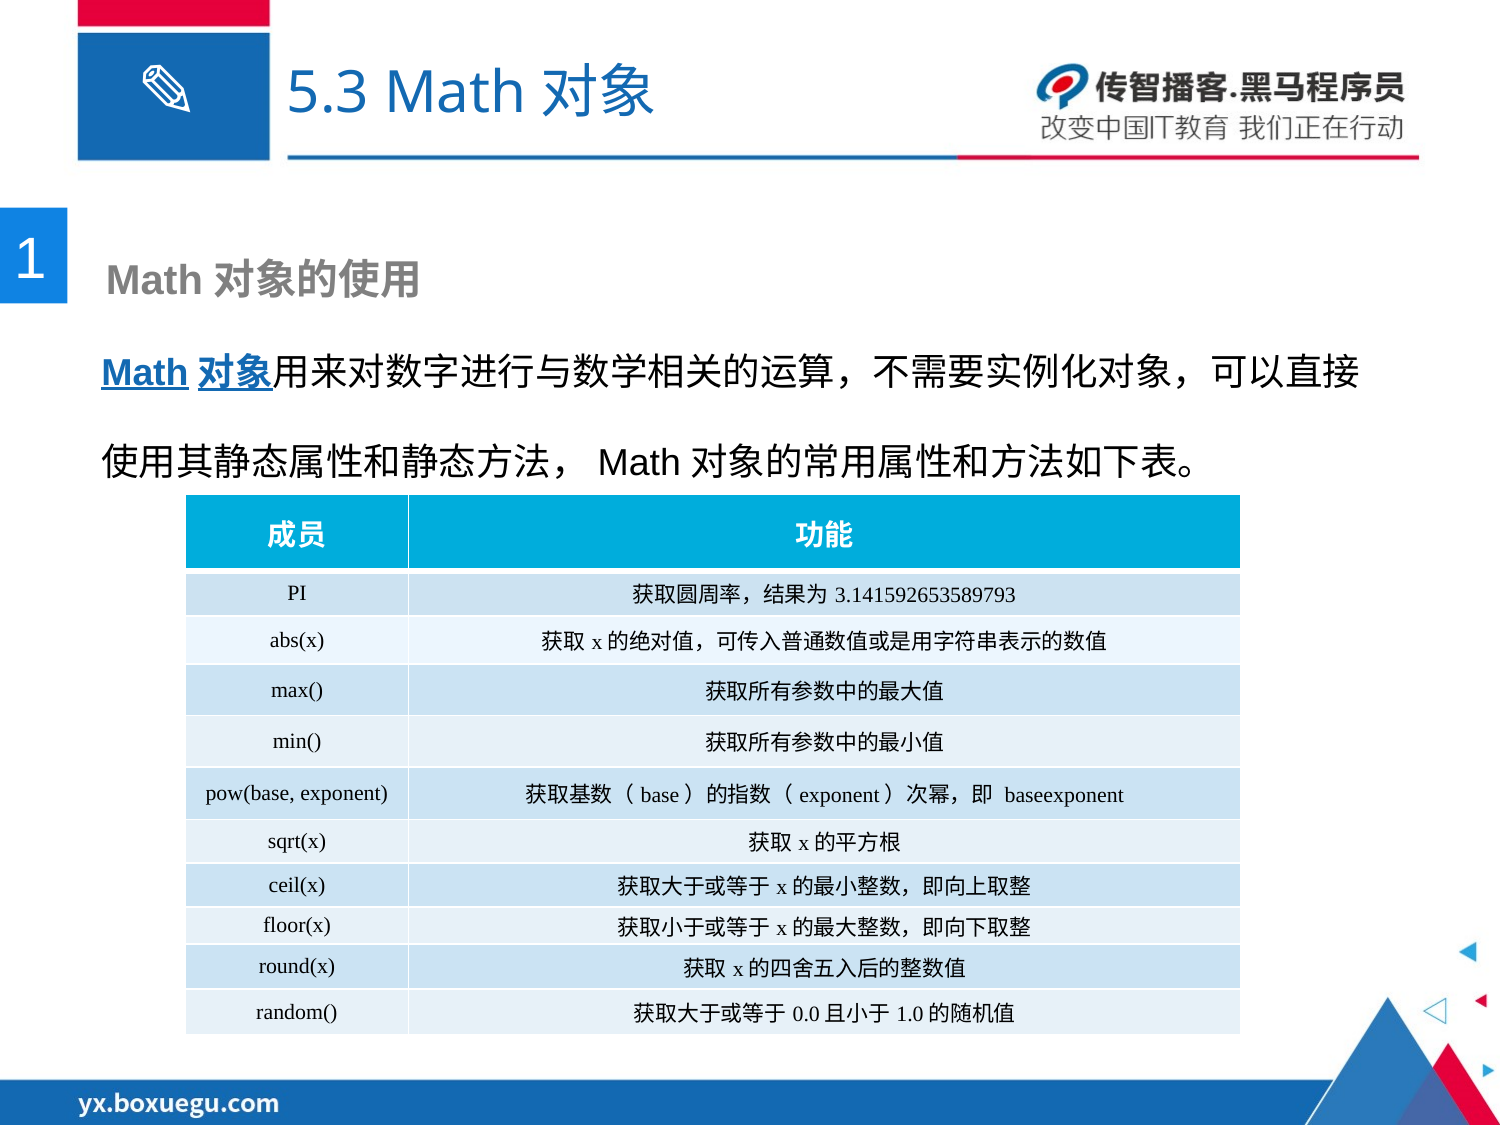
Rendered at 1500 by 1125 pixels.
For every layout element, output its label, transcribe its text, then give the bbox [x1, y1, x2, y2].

table_cell 获取大于或等于x的最小整数，即向上取整 [409, 864, 1240, 906]
table_cell sqrt(x) [186, 820, 408, 862]
table_cell PI [186, 574, 408, 615]
table_cell abs(x) [186, 617, 408, 663]
table_cell ceil(x) [186, 864, 408, 906]
table_cell 获取x的绝对值，可传入普通数值或是用字符串表示的数值 [409, 617, 1240, 663]
picture [0, 1, 1500, 1125]
table_cell 获取所有参数中的最小值 [409, 716, 1240, 766]
table_cell max() [186, 665, 408, 715]
title 5.3 Math对象 [271, 25, 1046, 153]
table_cell floor(x) [186, 908, 408, 943]
table_cell random() [186, 990, 408, 1034]
table_header 成员 [186, 495, 408, 568]
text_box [0, 207, 68, 304]
table_cell 获取圆周率，结果为3.141592653589793 [409, 574, 1240, 615]
text_box Math对象用来对数字进行与数学相关的运算，不需要实例化对象，可以直接使用其静态属性和静态方法，Math对象的常用属性和方法如下表。 [86, 295, 1384, 491]
table_cell 获取x的四舍五入后的整数值 [409, 945, 1240, 988]
table_cell 获取所有参数中的最大值 [409, 665, 1240, 715]
table_header 功能 [409, 495, 1240, 568]
table_cell 获取基数（base）的指数（exponent）次幂，即 baseexponent [409, 768, 1240, 819]
table_cell 获取小于或等于x的最大整数，即向下取整 [409, 908, 1240, 943]
table_cell round(x) [186, 945, 408, 988]
table_cell min() [186, 716, 408, 766]
table_cell pow(base, exponent) [186, 768, 408, 819]
table_cell 获取x的平方根 [409, 820, 1240, 862]
table_cell 获取大于或等于0.0且小于1.0的随机值 [409, 990, 1240, 1034]
text_box Math对象的使用 [70, 245, 842, 310]
